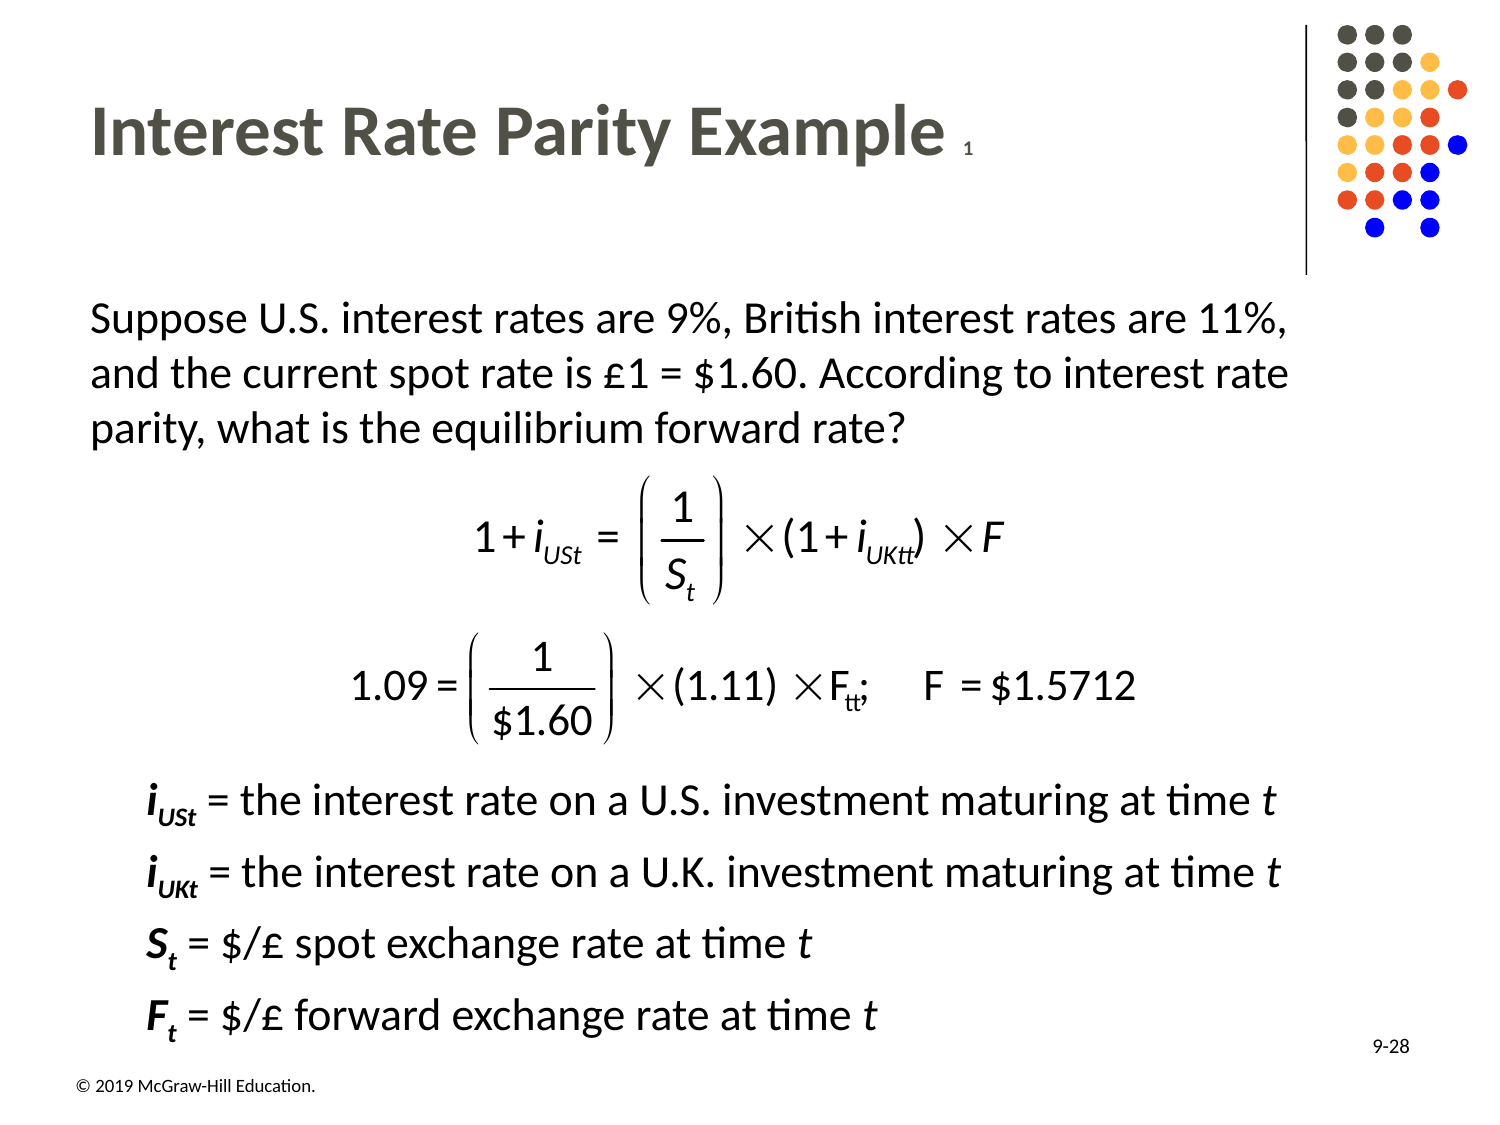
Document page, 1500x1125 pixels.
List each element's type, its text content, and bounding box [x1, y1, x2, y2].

list Suppose U.S. interest rates are 9%, British interest rates are 11%, and the current spot rate is £1 = $1.60. According to interest rate parity, what is the equilibrium forward rate? [75, 280, 1349, 453]
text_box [345, 624, 1143, 754]
list iUSt = the interest rate on a U.S. investment maturing at time t iUKt = the interest rate on a U.K. investment maturing at time t St = $/£ spot exchange rate at time t Ft = $/£ forward exchange rate at time t [75, 762, 1337, 1026]
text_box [468, 465, 1020, 616]
slide_number 9-28 [1348, 1025, 1425, 1100]
title Interest Rate Parity Example 1 [75, 75, 1210, 178]
